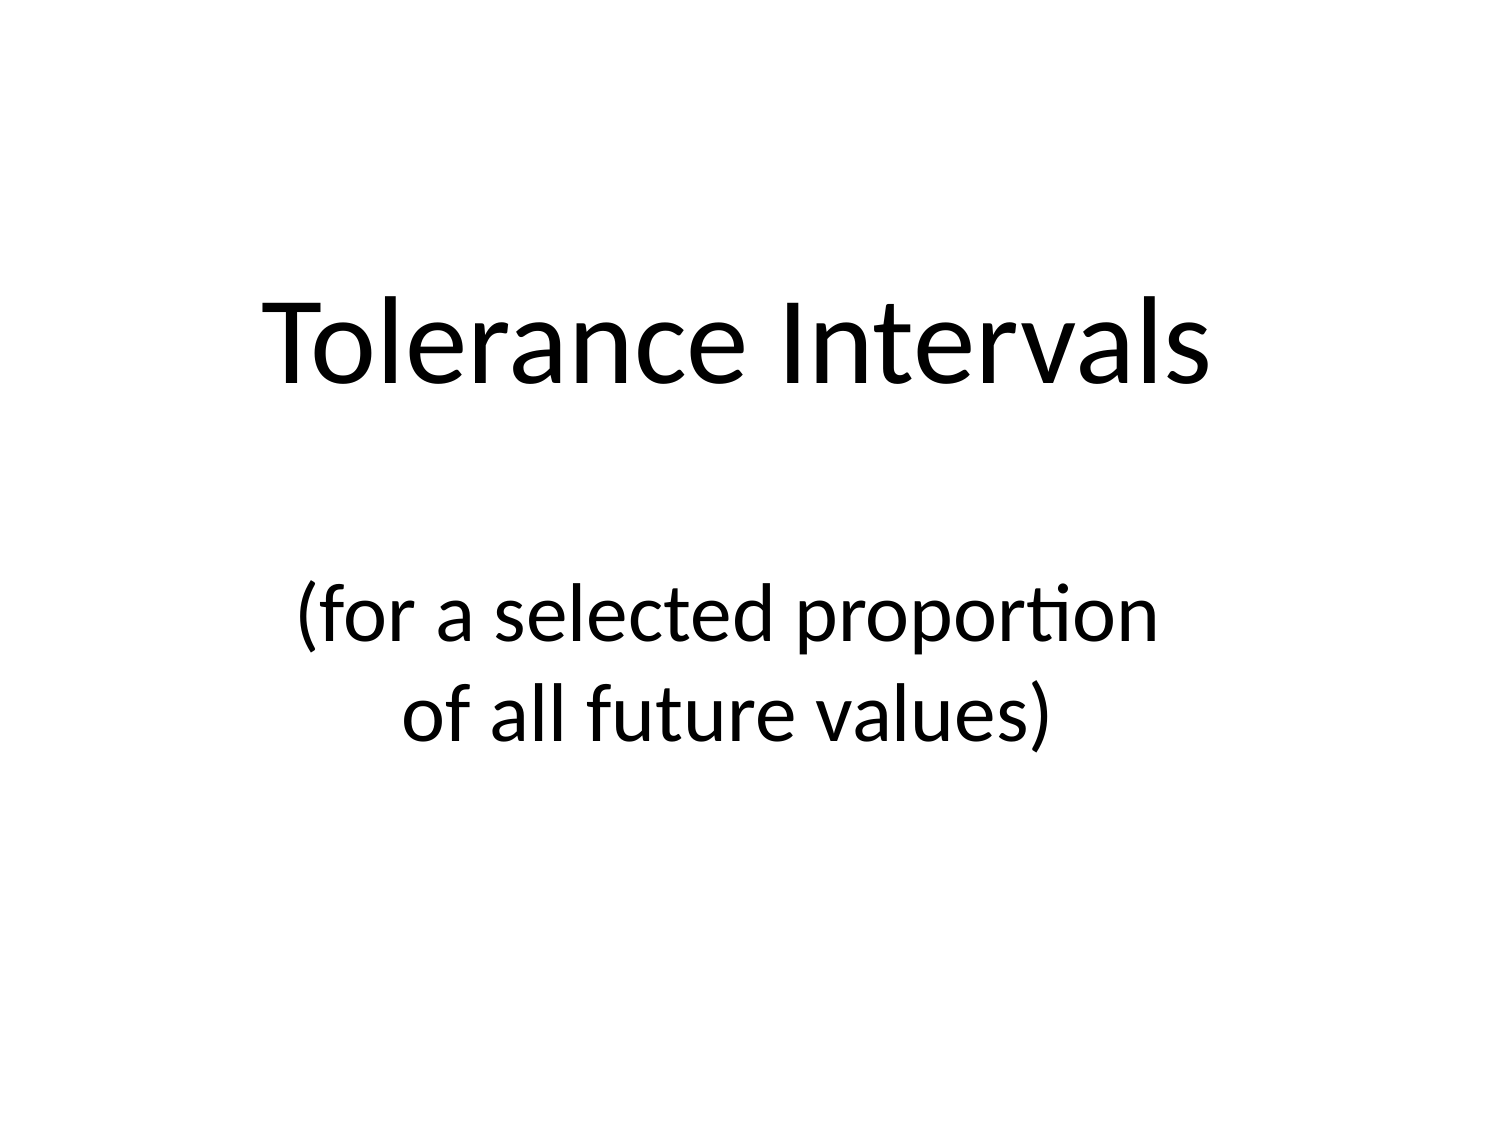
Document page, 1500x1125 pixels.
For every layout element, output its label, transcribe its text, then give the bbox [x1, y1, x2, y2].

title Tolerance Intervals (for a selected proportion of all future values) [62, 414, 1413, 603]
